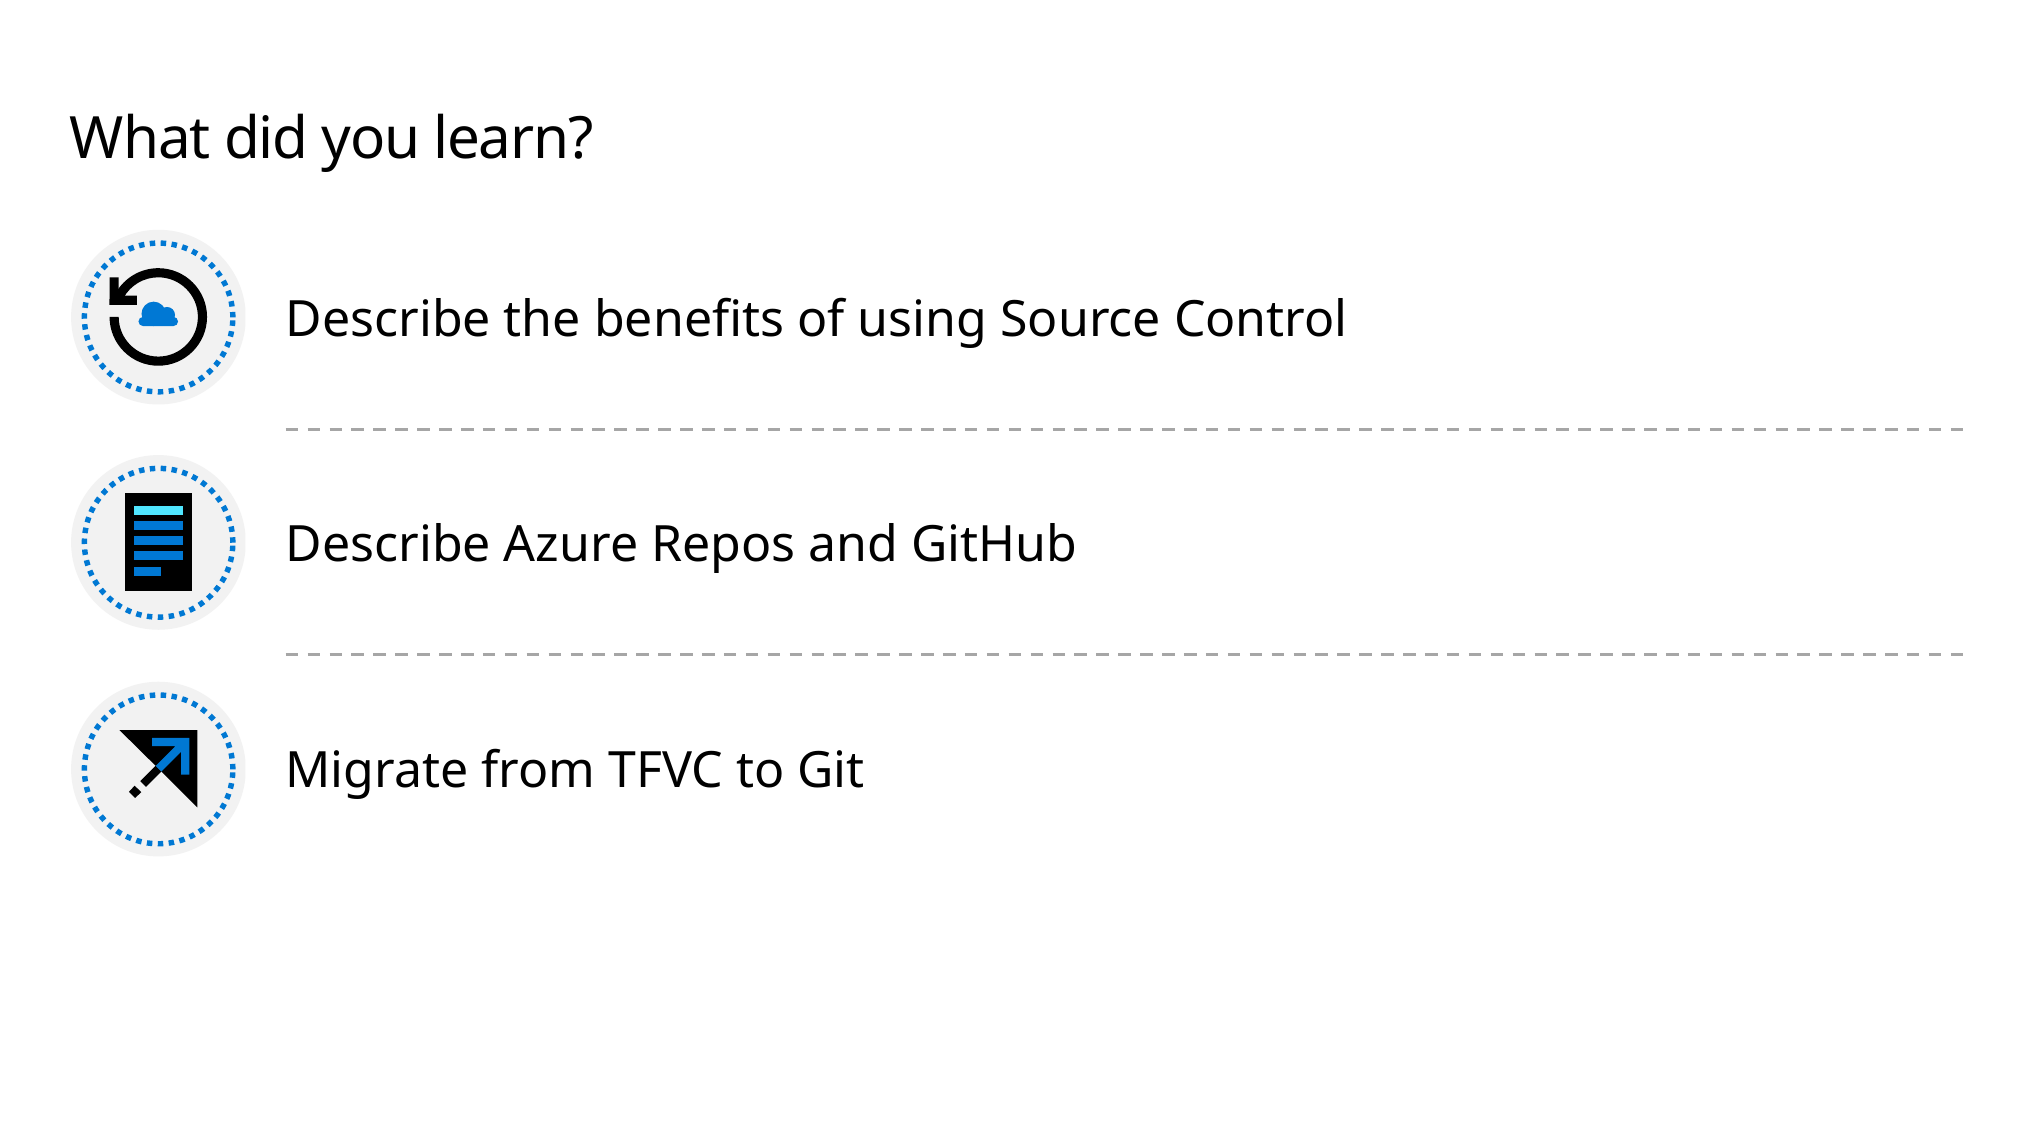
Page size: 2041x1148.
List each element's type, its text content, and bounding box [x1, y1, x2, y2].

title What did you learn? [70, 103, 1969, 172]
picture [70, 229, 246, 405]
picture [70, 681, 246, 857]
picture [70, 454, 246, 630]
text_box Migrate from TFVC to Git [285, 681, 1971, 853]
text_box Describe the benefits of using Source Control [285, 230, 1971, 403]
text_box Describe Azure Repos and GitHub [285, 456, 1971, 628]
